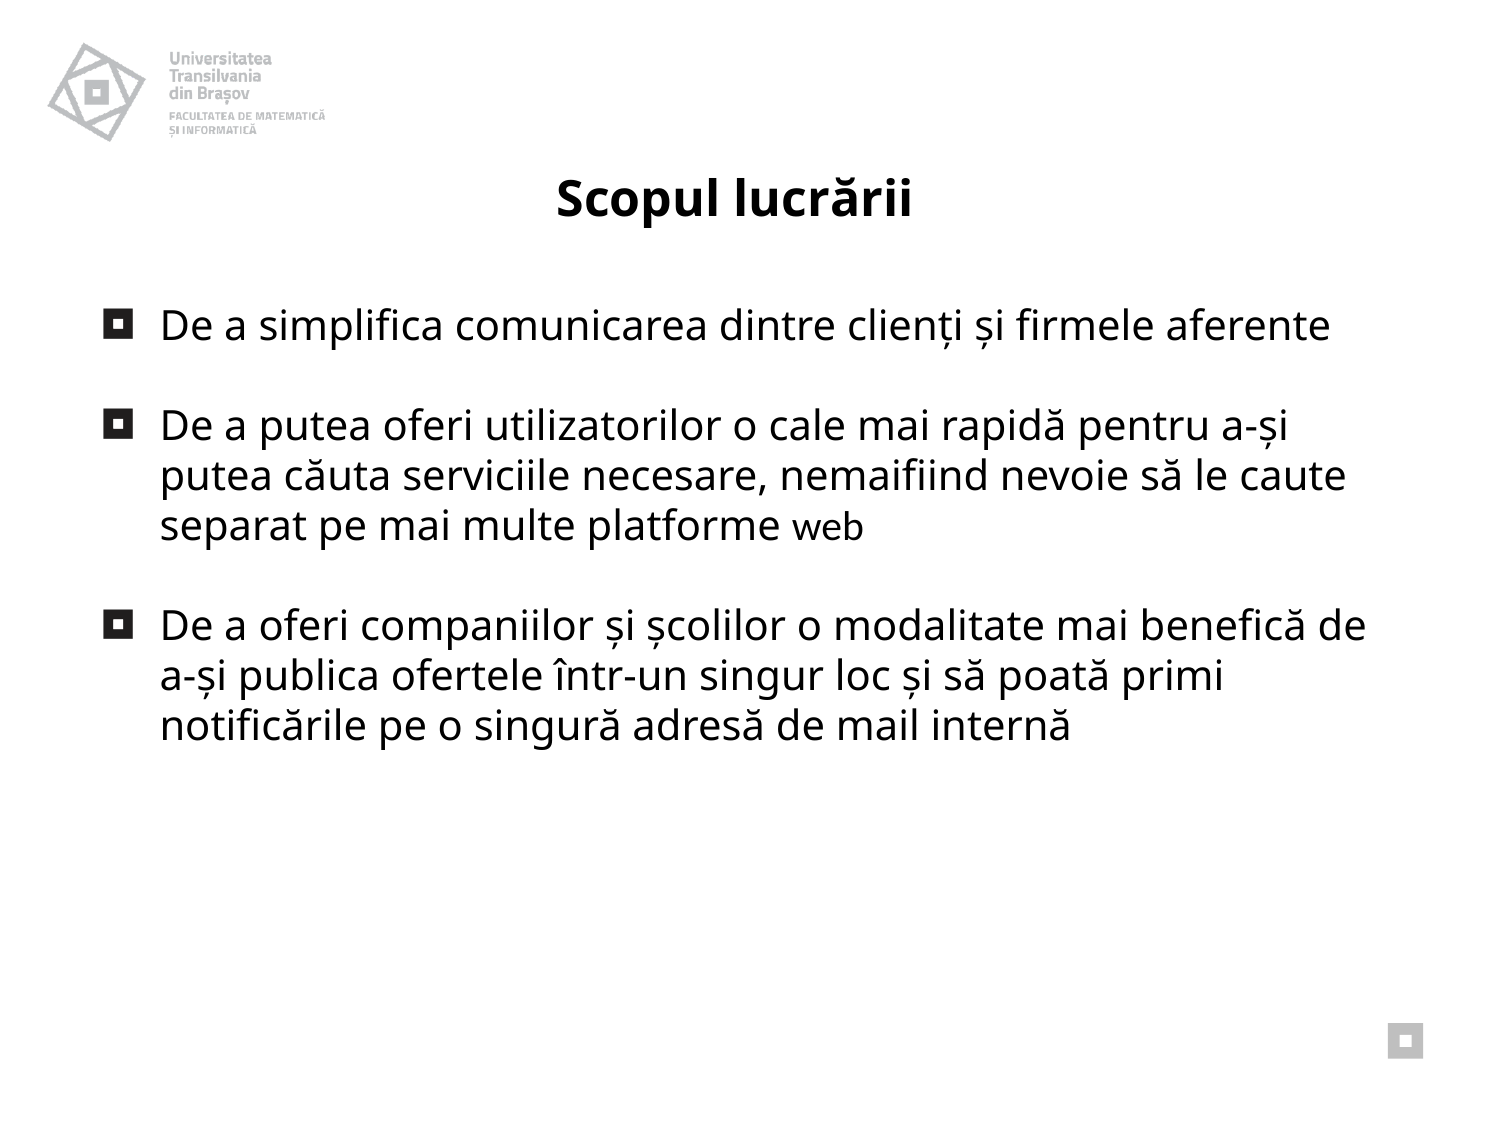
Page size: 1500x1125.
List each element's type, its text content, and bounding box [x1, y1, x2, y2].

picture [103, 408, 133, 439]
text_box De a simplifica comunicarea dintre clienți și firmele aferente De a putea oferi utilizatorilor o cale mai rapidă pentru a-și putea căuta serviciile necesare, nemaifiind nevoie să le caute separat pe mai multe platforme web De a oferi companiilor și școlilor o modalitate mai benefică de a-și publica ofertele într-un singur loc și să poată primi notificările pe o singură adresă de mail internă [88, 291, 1400, 857]
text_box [1387, 1023, 1424, 1059]
picture [47, 42, 325, 142]
text_box Scopul lucrării [141, 159, 1329, 279]
picture [103, 609, 133, 639]
picture [103, 308, 133, 339]
